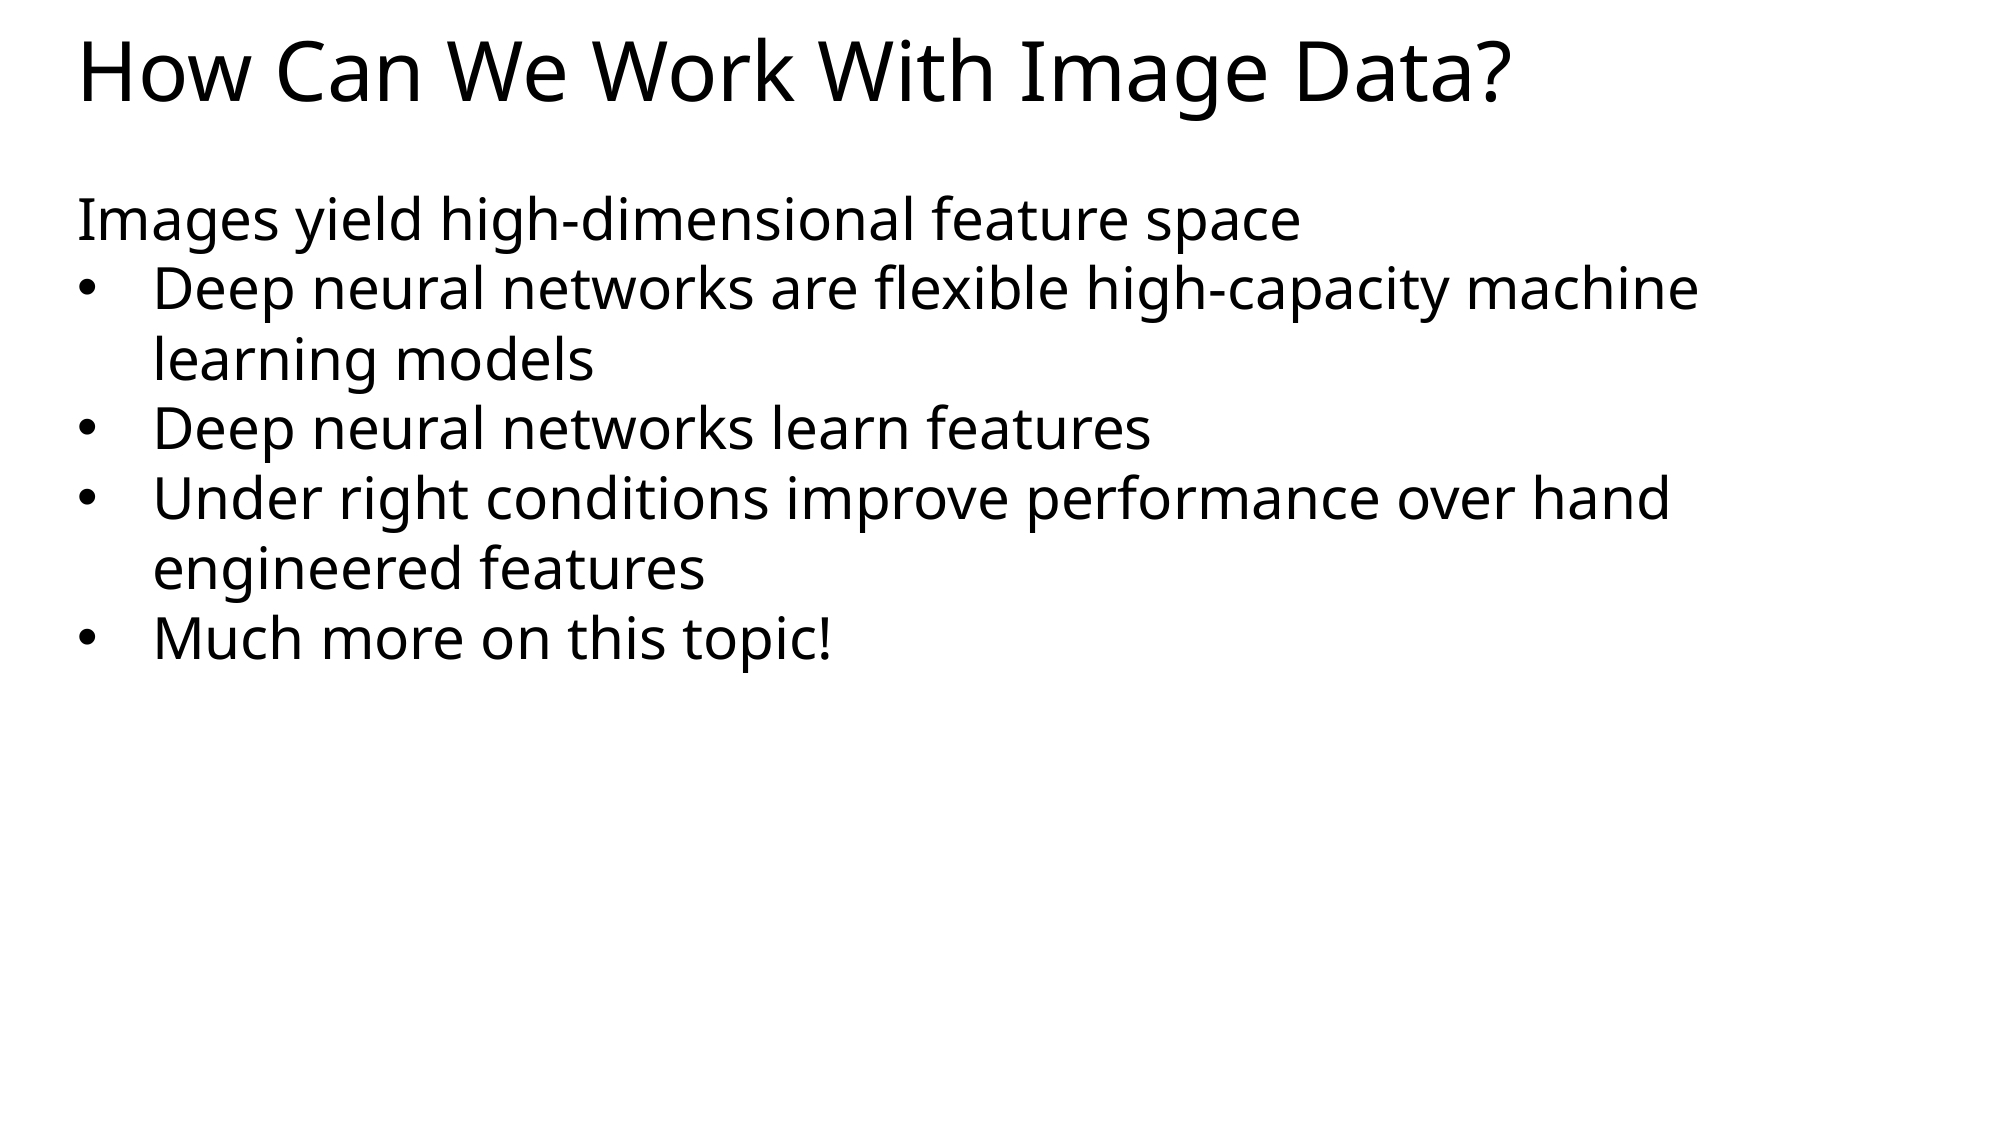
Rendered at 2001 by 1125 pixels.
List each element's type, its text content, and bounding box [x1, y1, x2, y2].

text_box How Can We Work With Image Data? [62, 29, 1953, 157]
